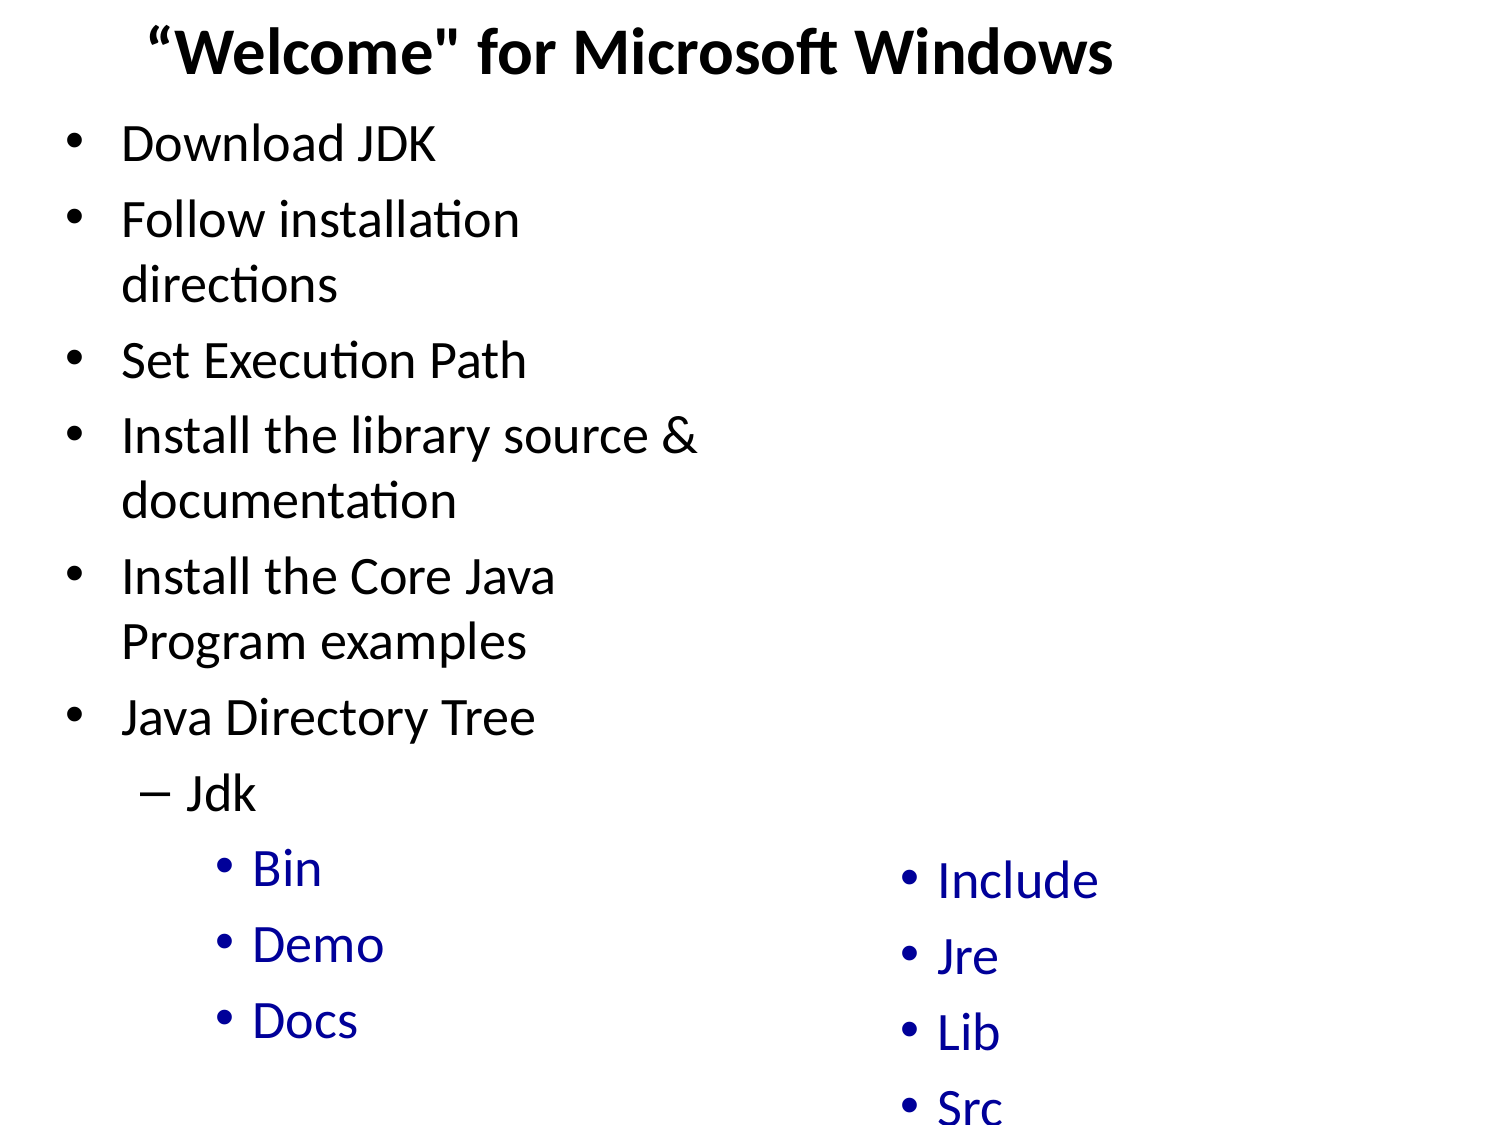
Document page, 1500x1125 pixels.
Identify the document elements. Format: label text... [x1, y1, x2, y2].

title “Welcome" for Microsoft Windows [0, 0, 1261, 154]
list Download JDK Follow installation directions Set Execution Path Install the library source & documentation Install the Core Java Program examples Java Directory Tree Jdk Bin Demo Docs Include Jre Lib Src [50, 99, 1450, 1088]
